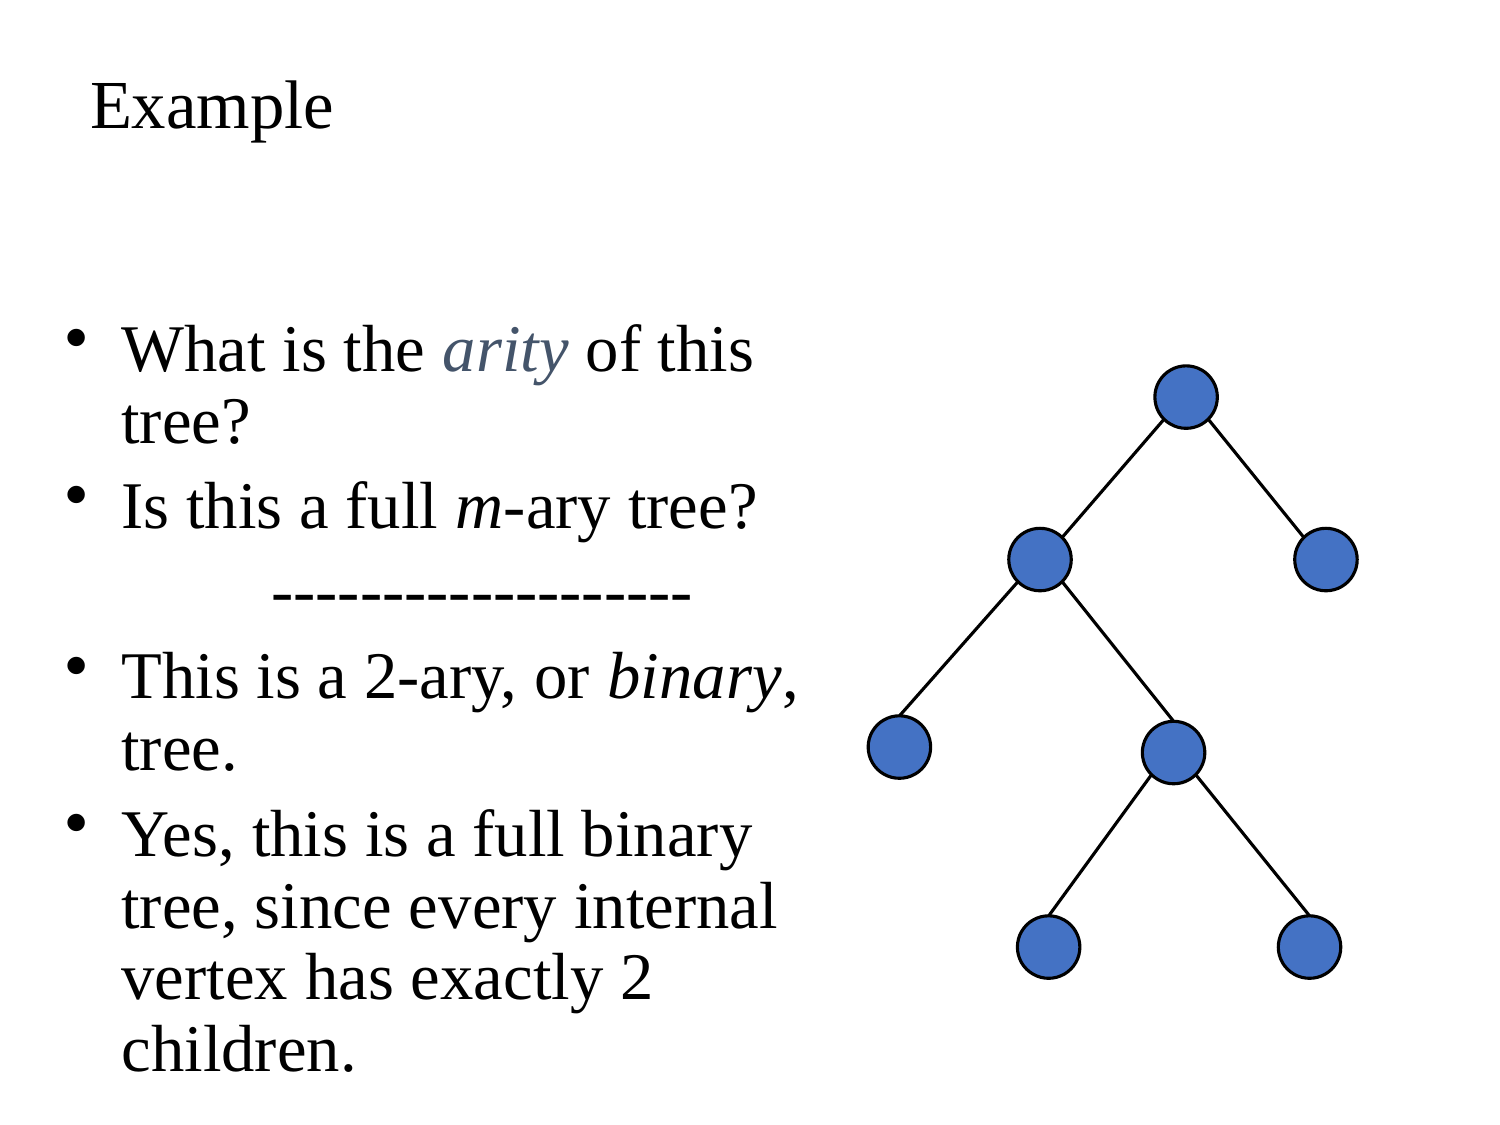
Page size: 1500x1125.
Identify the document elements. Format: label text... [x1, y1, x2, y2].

title Example [75, 24, 1425, 188]
text_box What is the arity of this tree? Is this a full m-ary tree? ------------------- This is a 2-ary, or binary, tree. Yes, this is a full binary tree, since every internal vertex has exactly 2 children. [65, 306, 850, 1100]
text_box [868, 365, 1358, 979]
